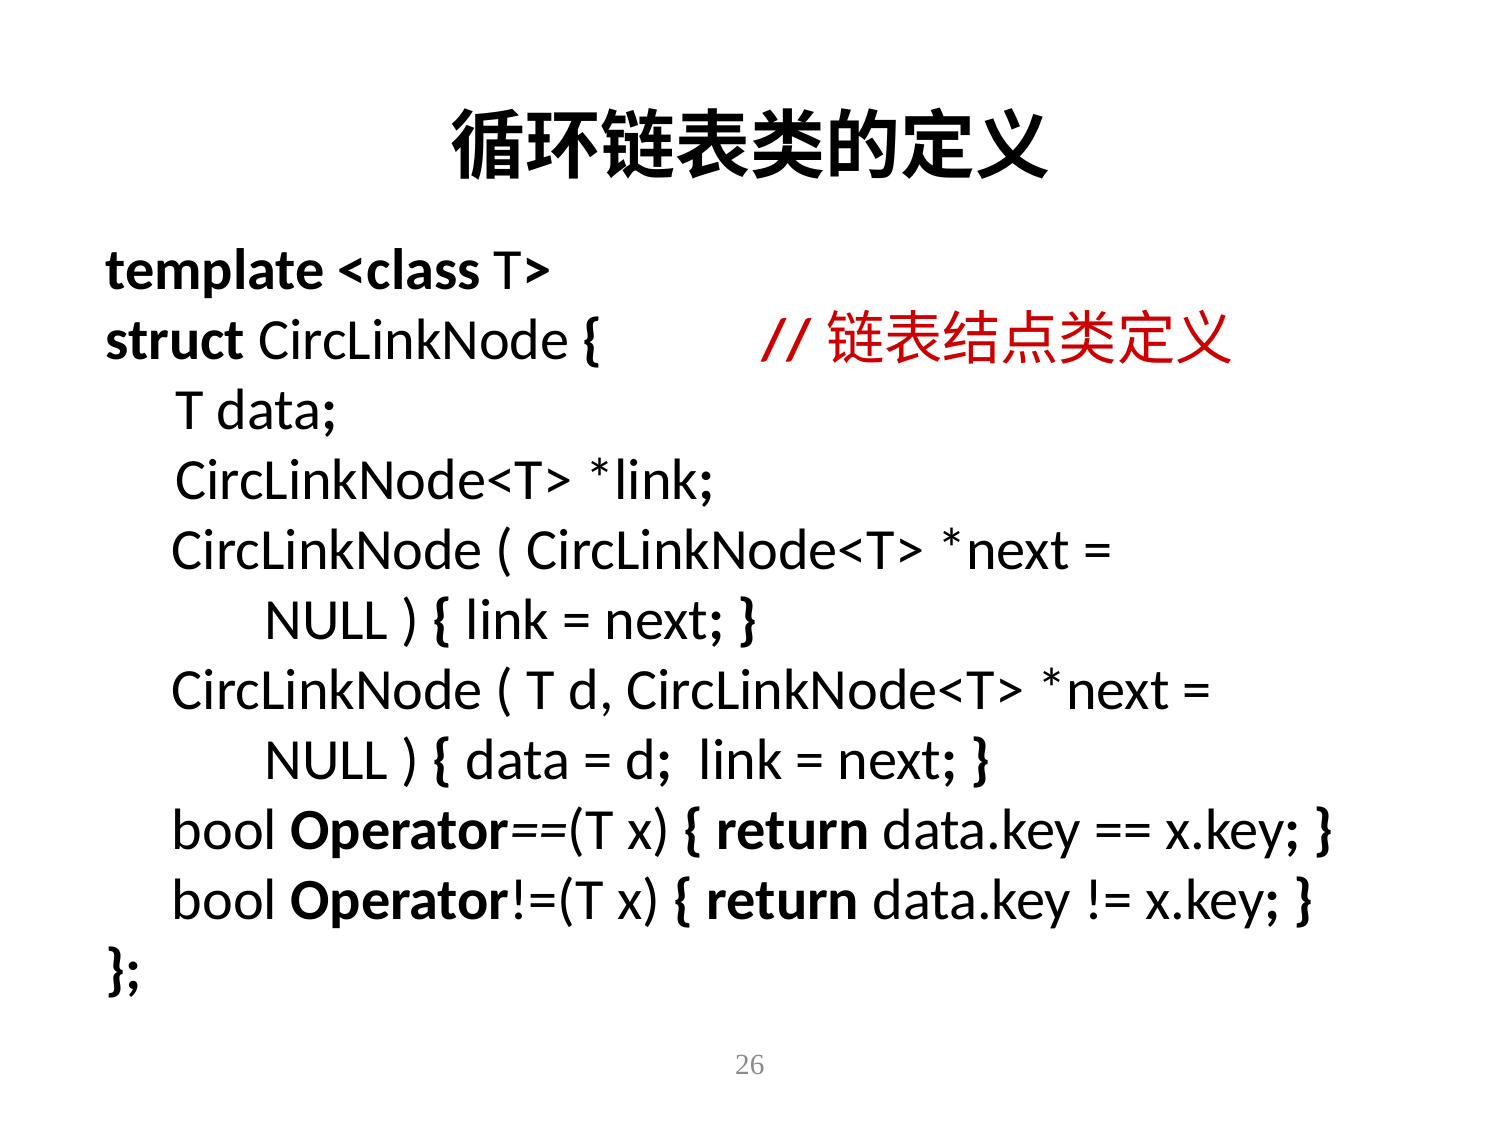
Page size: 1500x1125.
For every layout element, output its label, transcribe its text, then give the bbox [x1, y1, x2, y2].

title 循环链表类的定义 [75, 75, 1425, 210]
list template <class T> struct CircLinkNode { //链表结点类定义 T data; CircLinkNode<T> *link; CircLinkNode ( CircLinkNode<T> *next = NULL ) { link = next; } CircLinkNode ( T d, CircLinkNode<T> *next = NULL ) { data = d; link = next; } bool Operator==(T x) { return data.key == x.key; } bool Operator!=(T x) { return data.key != x.key; } }; [90, 223, 1441, 1014]
slide_number 26 [512, 1025, 988, 1100]
